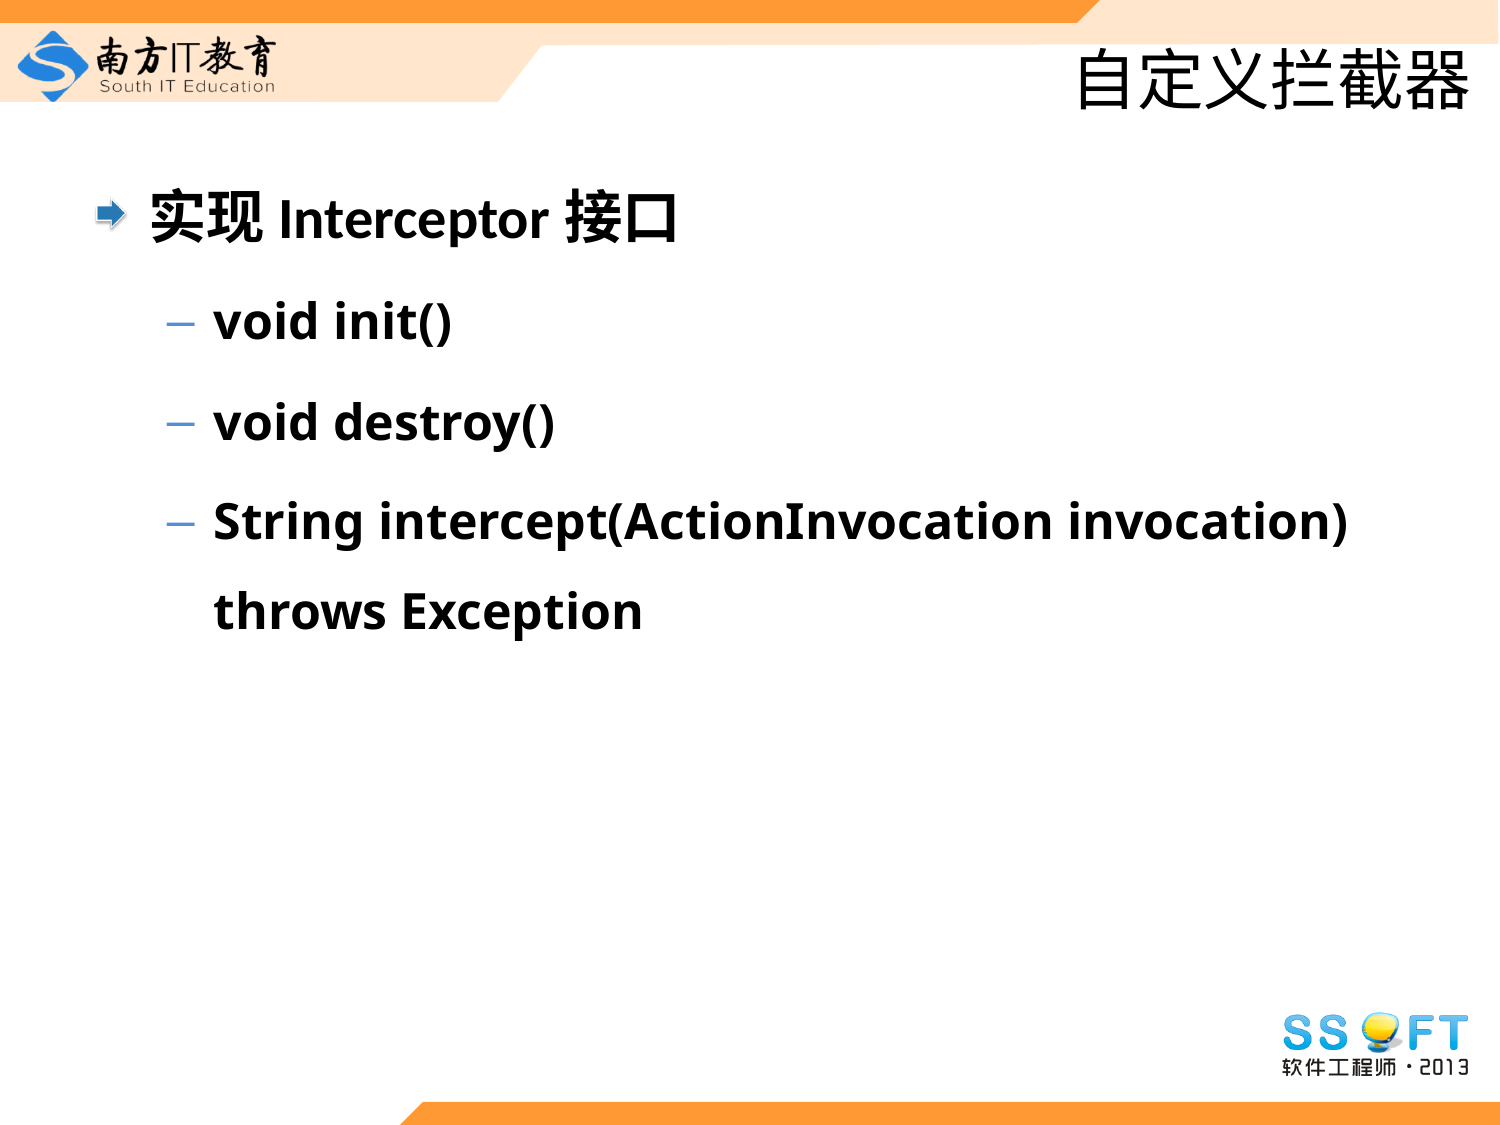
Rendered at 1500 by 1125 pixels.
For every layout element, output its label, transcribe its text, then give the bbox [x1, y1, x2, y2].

picture [91, 194, 131, 236]
list 实现Interceptor接口 void init() void destroy() String intercept(ActionInvocation invocation) throws Exception [76, 137, 1428, 987]
picture [17, 30, 276, 102]
picture [1281, 1011, 1468, 1076]
title 自定义拦截器 [608, 42, 1487, 114]
